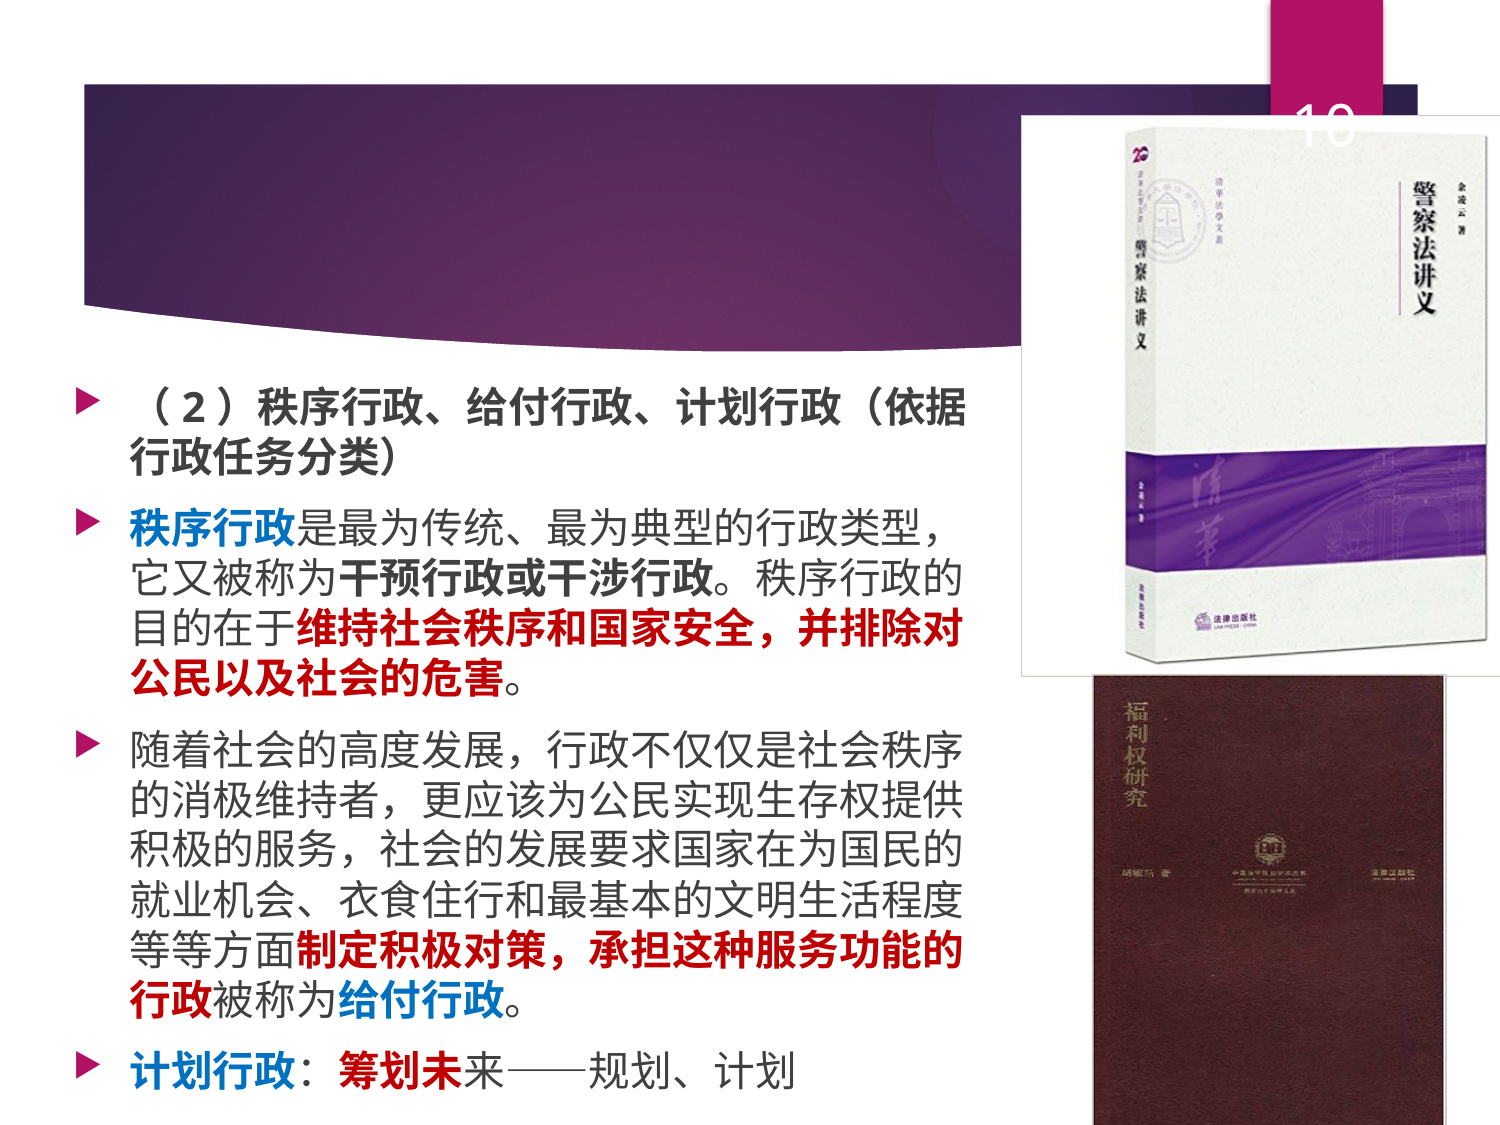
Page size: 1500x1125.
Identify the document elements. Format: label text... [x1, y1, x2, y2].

list （2）秩序行政、给付行政、计划行政（依据行政任务分类） 秩序行政是最为传统、最为典型的行政类型，它又被称为干预行政或干涉行政。秩序行政的目的在于维持社会秩序和国家安全，并排除对公民以及社会的危害。 随着社会的高度发展，行政不仅仅是社会秩序的消极维持者，更应该为公民实现生存权提供积极的服务，社会的发展要求国家在为国民的就业机会、衣食住行和最基本的文明生活程度等等方面制定积极对策，承担这种服务功能的行政被称为给付行政。 计划行政：筹划未来——规划、计划 [57, 302, 999, 1107]
picture [1021, 115, 1500, 1125]
slide_number 10 [1259, 48, 1390, 113]
